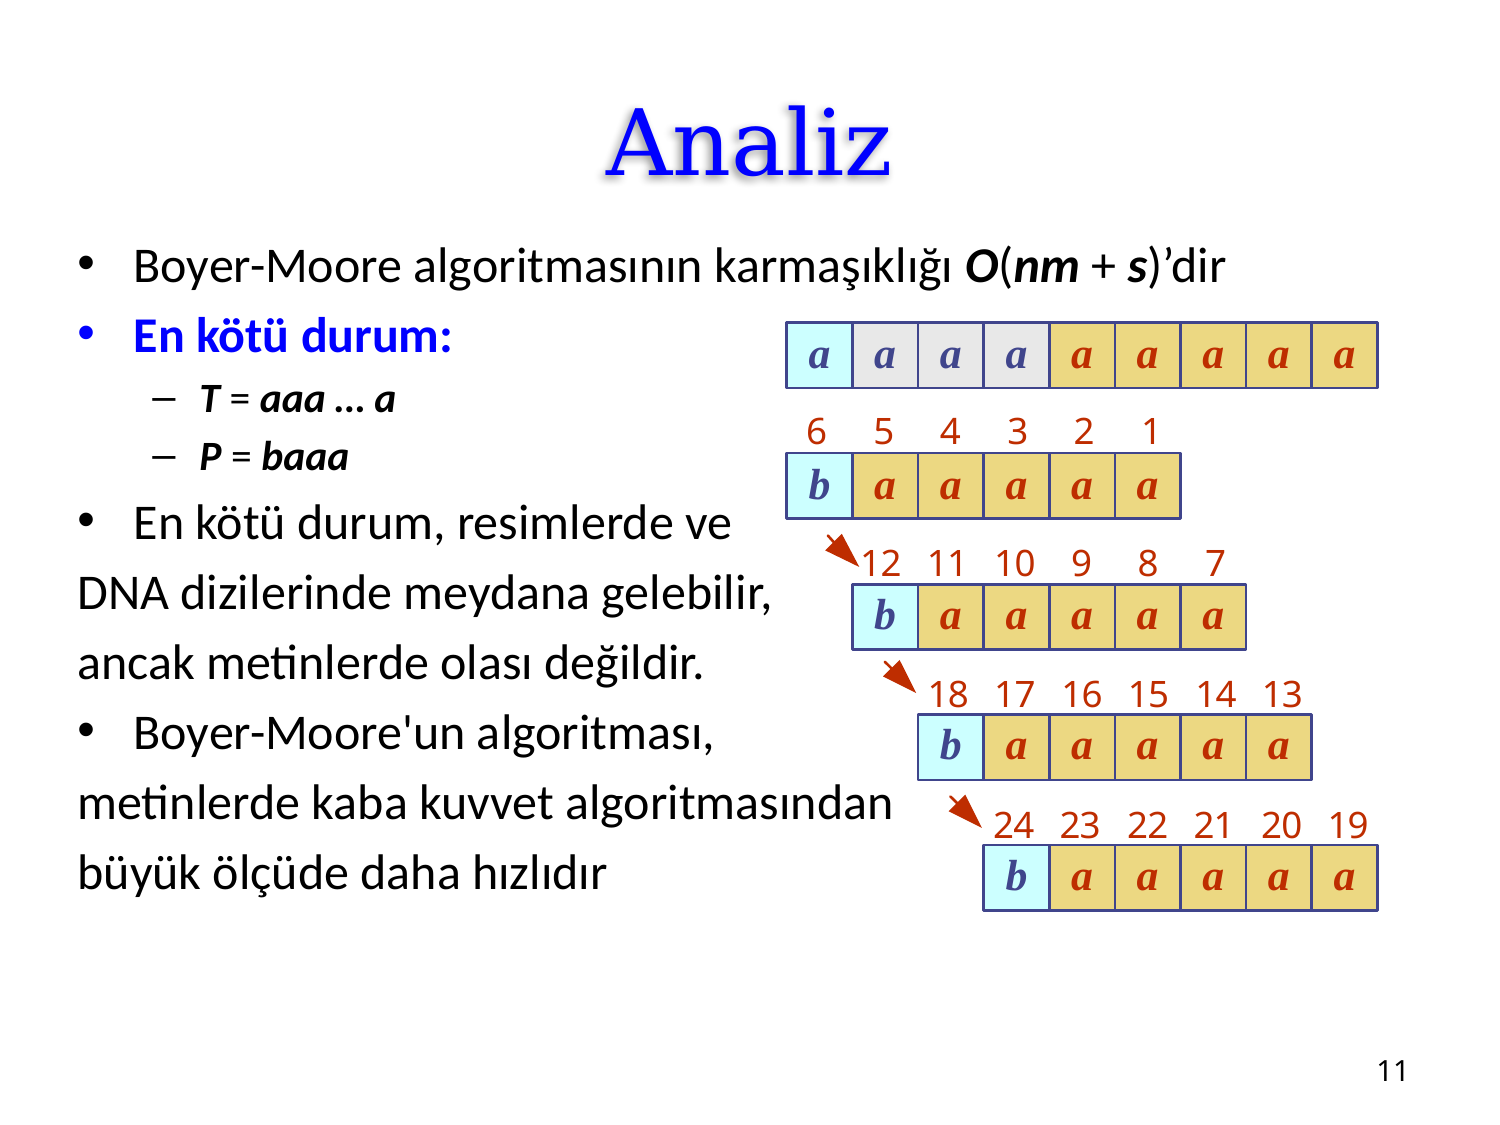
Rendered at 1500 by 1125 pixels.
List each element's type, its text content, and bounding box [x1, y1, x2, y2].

title Analiz [75, 45, 1425, 233]
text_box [749, 299, 1424, 948]
slide_number 11 [1074, 1042, 1425, 1103]
list Boyer-Moore algoritmasının karmaşıklığı O(nm + s)’dir En kötü durum: T = aaa … a P = baaa En kötü durum, resimlerde ve DNA dizilerinde meydana gelebilir, ancak metinlerde olası değildir. Boyer-Moore'un algoritması, metinlerde kaba kuvvet algoritmasından büyük ölçüde daha hızlıdır [62, 224, 1275, 1000]
